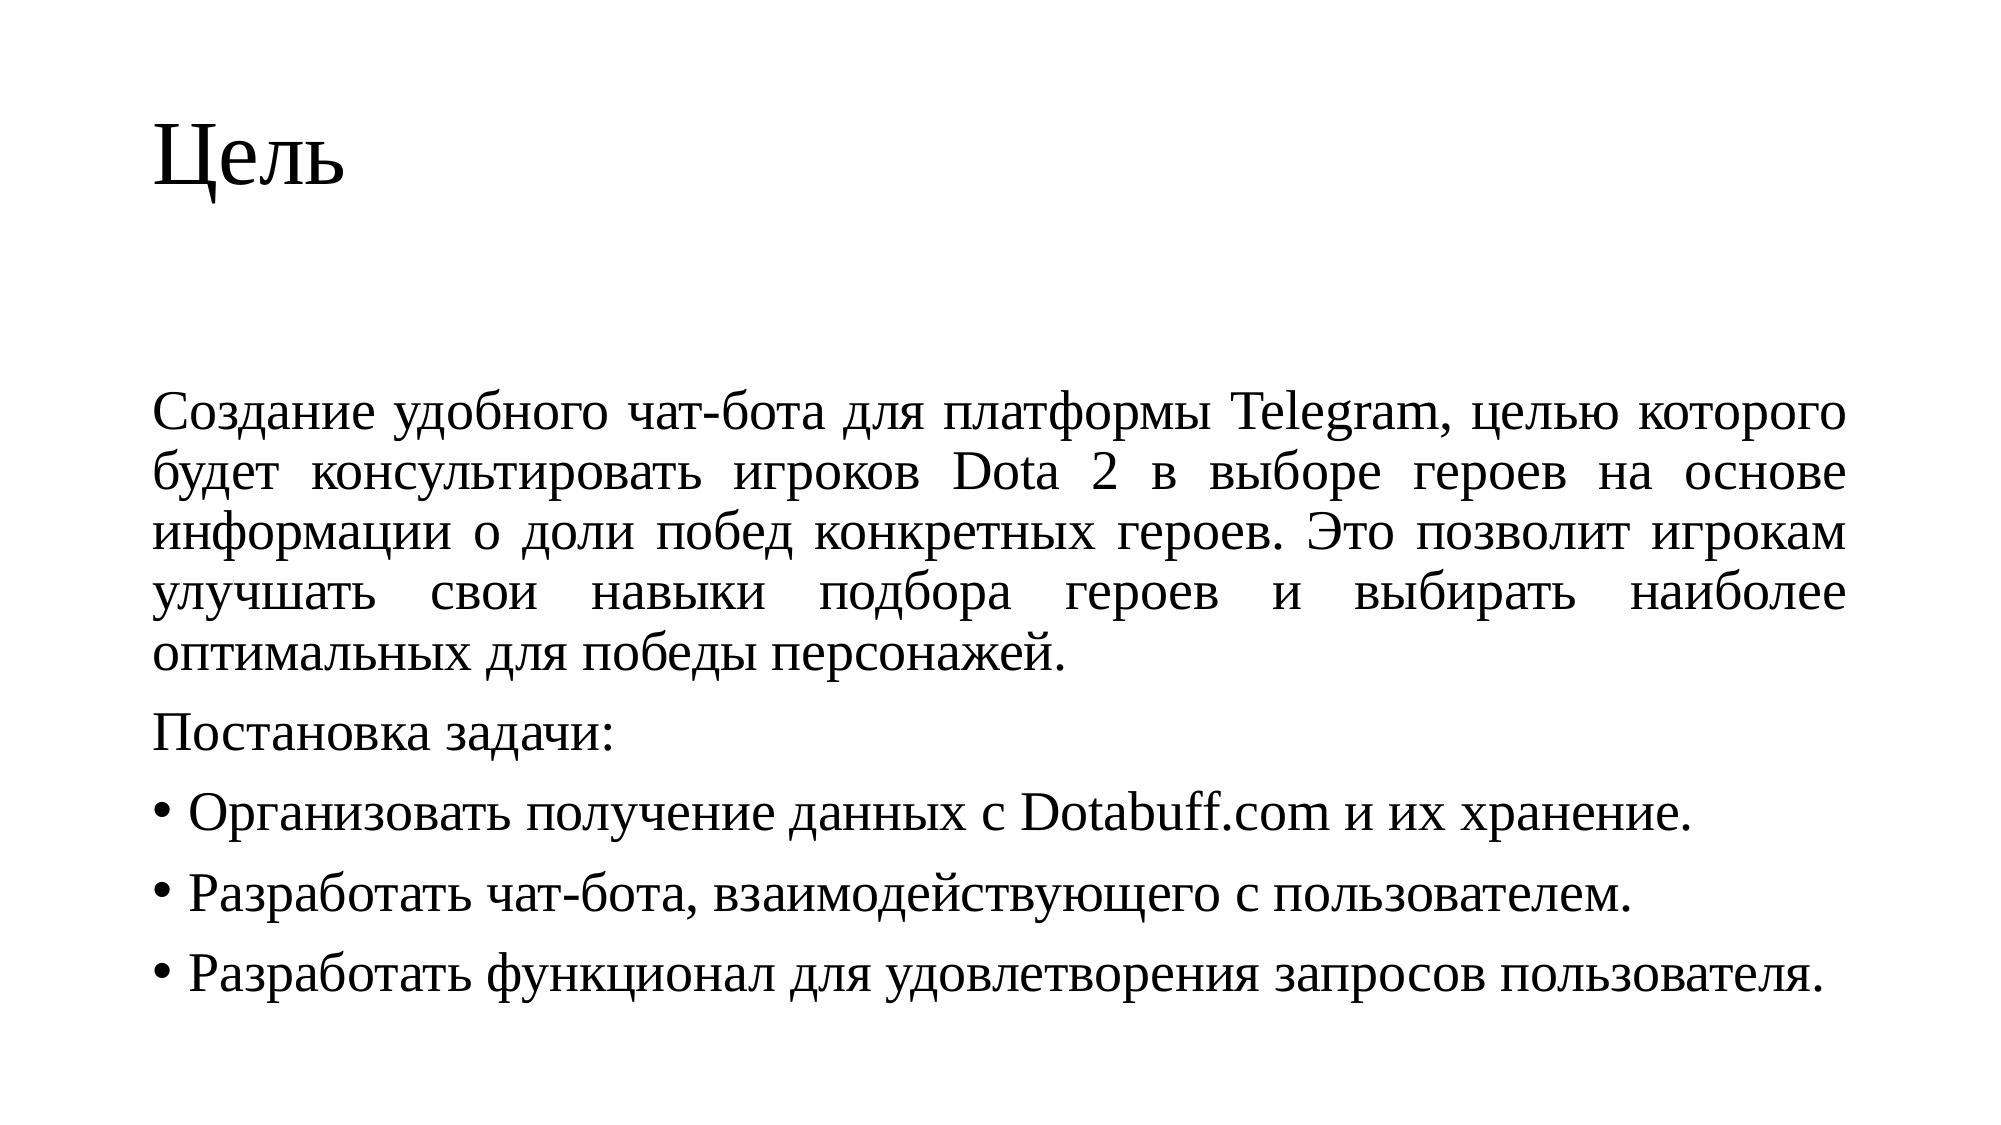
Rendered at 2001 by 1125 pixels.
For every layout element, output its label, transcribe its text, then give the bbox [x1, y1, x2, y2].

title Цель [137, 59, 1863, 250]
list Создание удобного чат-бота для платформы Telegram, целью которого будет консультировать игроков Dota 2 в выборе героев на основе информации о доли побед конкретных героев. Это позволит игрокам улучшать свои навыки подбора героев и выбирать наиболее оптимальных для победы персонажей. Постановка задачи: Организовать получение данных с Dotabuff.com и их хранение. Разработать чат-бота, взаимодействующего с пользователем. Разработать функционал для удовлетворения запросов пользователя. [137, 373, 1863, 1066]
